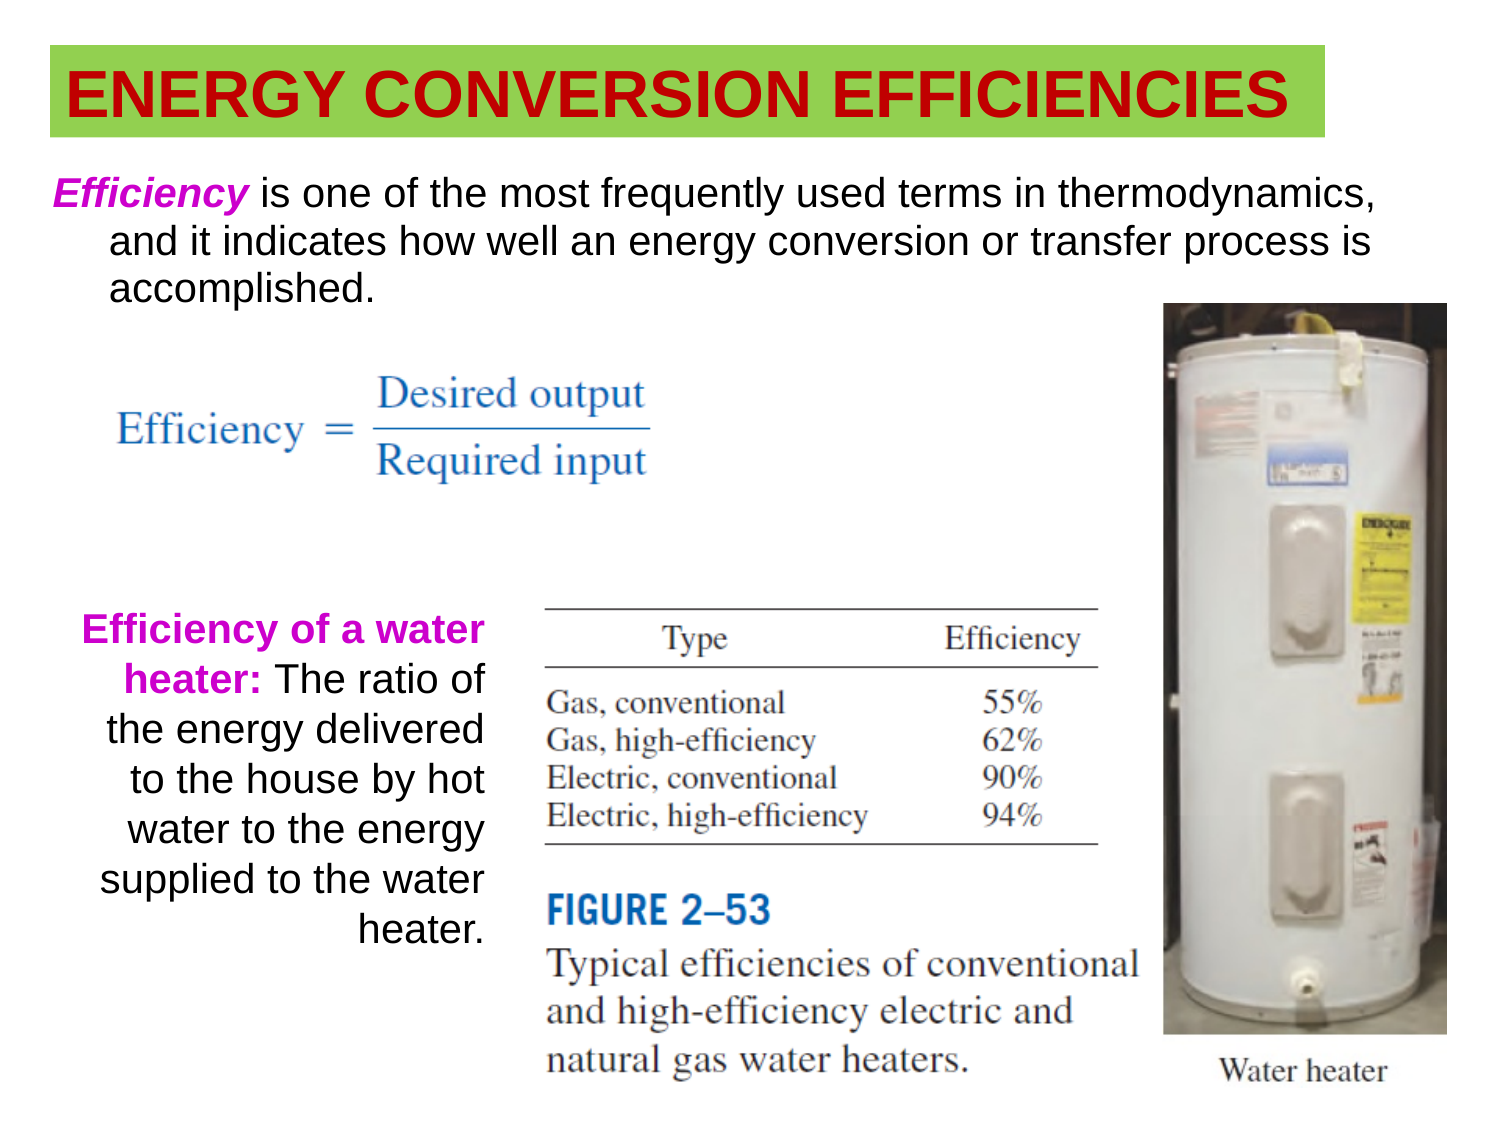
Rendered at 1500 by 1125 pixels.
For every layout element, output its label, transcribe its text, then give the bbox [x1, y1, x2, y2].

text_box Efficiency of a water heater: The ratio of the energy delivered to the house by hot water to the energy supplied to the water heater. [49, 594, 500, 959]
list Efficiency is one of the most frequently used terms in thermodynamics, and it indicates how well an energy conversion or transfer process is accomplished. [37, 162, 1438, 276]
picture [107, 352, 663, 501]
picture [1162, 302, 1448, 1088]
title ENERGY CONVERSION EFFICIENCIES [49, 44, 1326, 138]
slide_number 4 [1074, 1024, 1426, 1103]
picture [530, 593, 1151, 1088]
